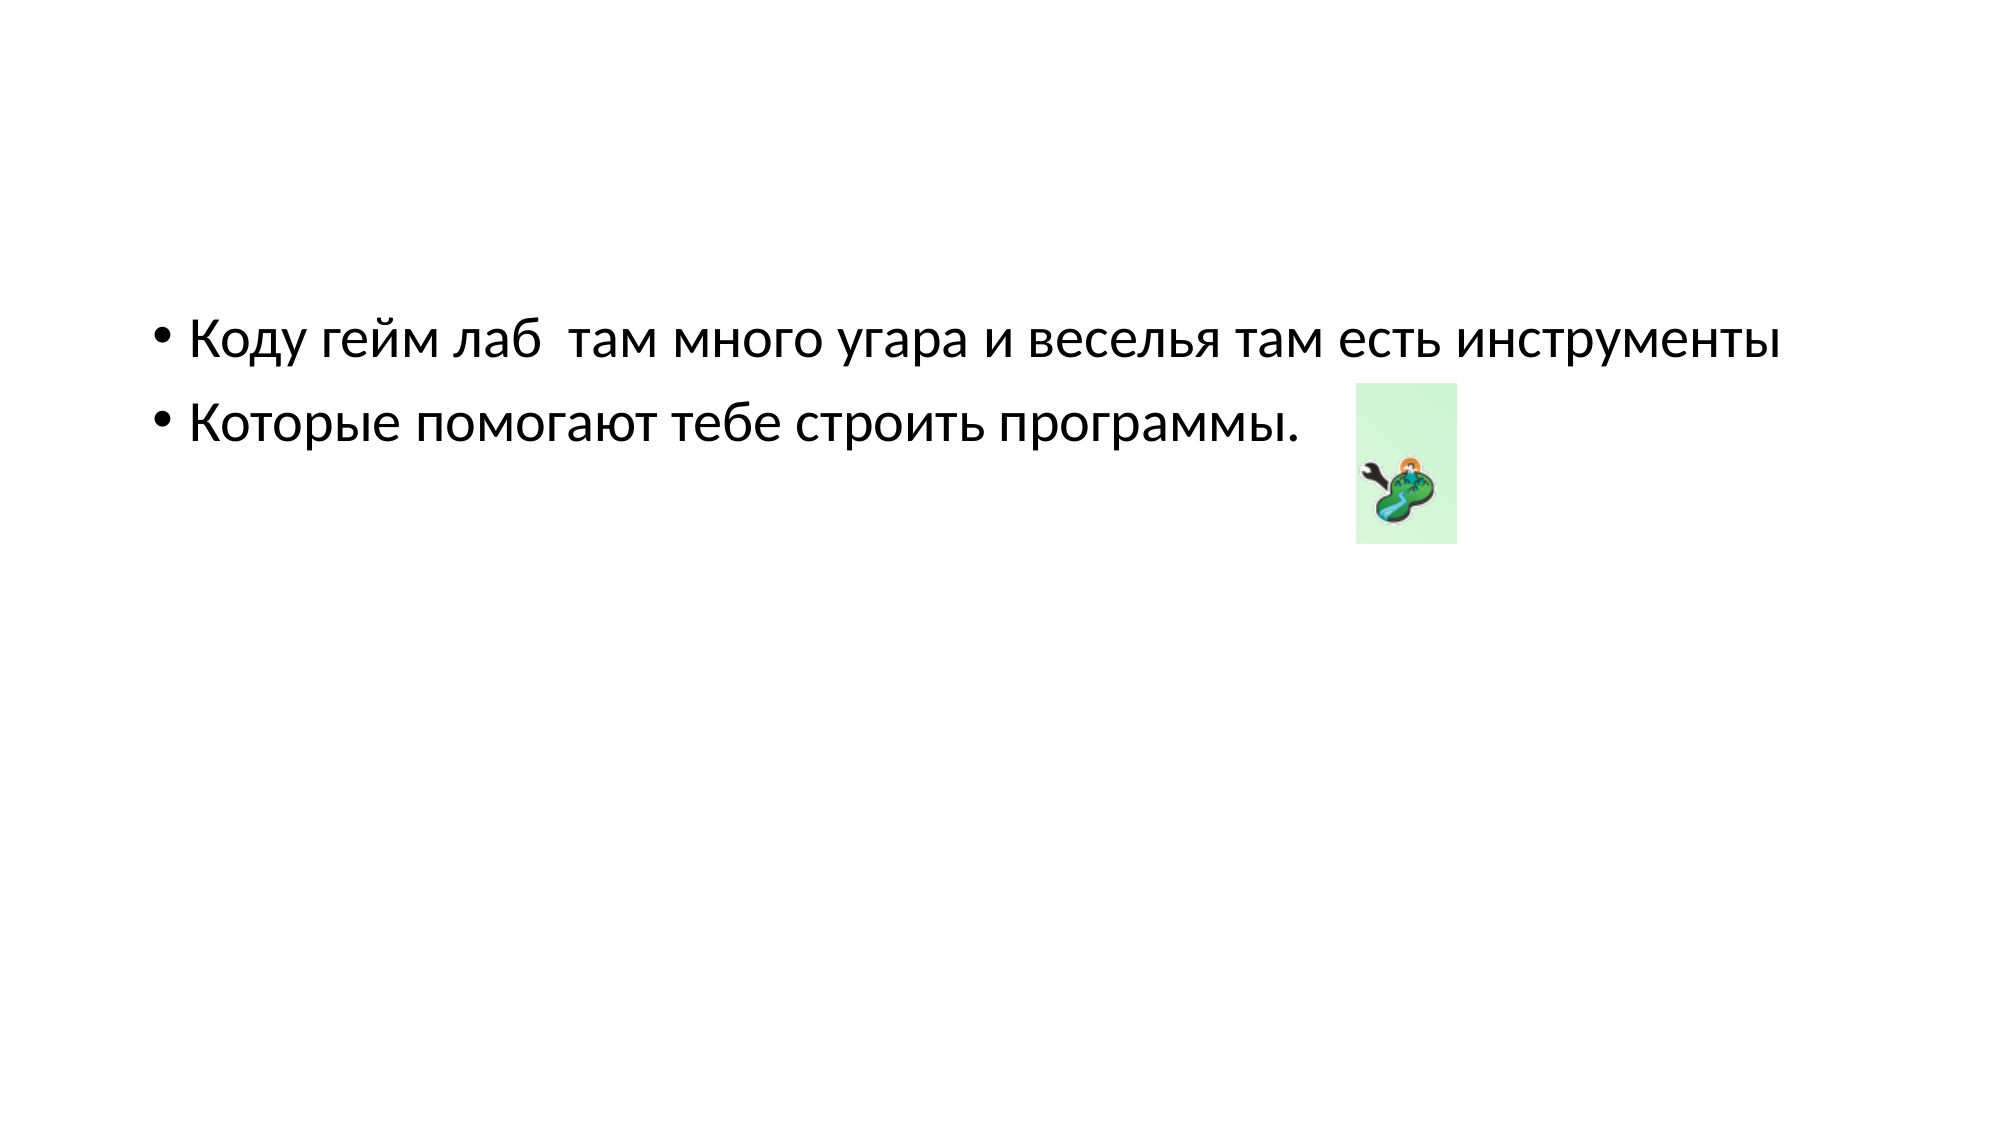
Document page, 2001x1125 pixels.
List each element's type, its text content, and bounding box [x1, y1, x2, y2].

picture [1356, 383, 1457, 544]
list Коду гейм лаб там много угара и веселья там есть инструменты Которые помогают тебе строить программы. [137, 299, 1863, 1014]
